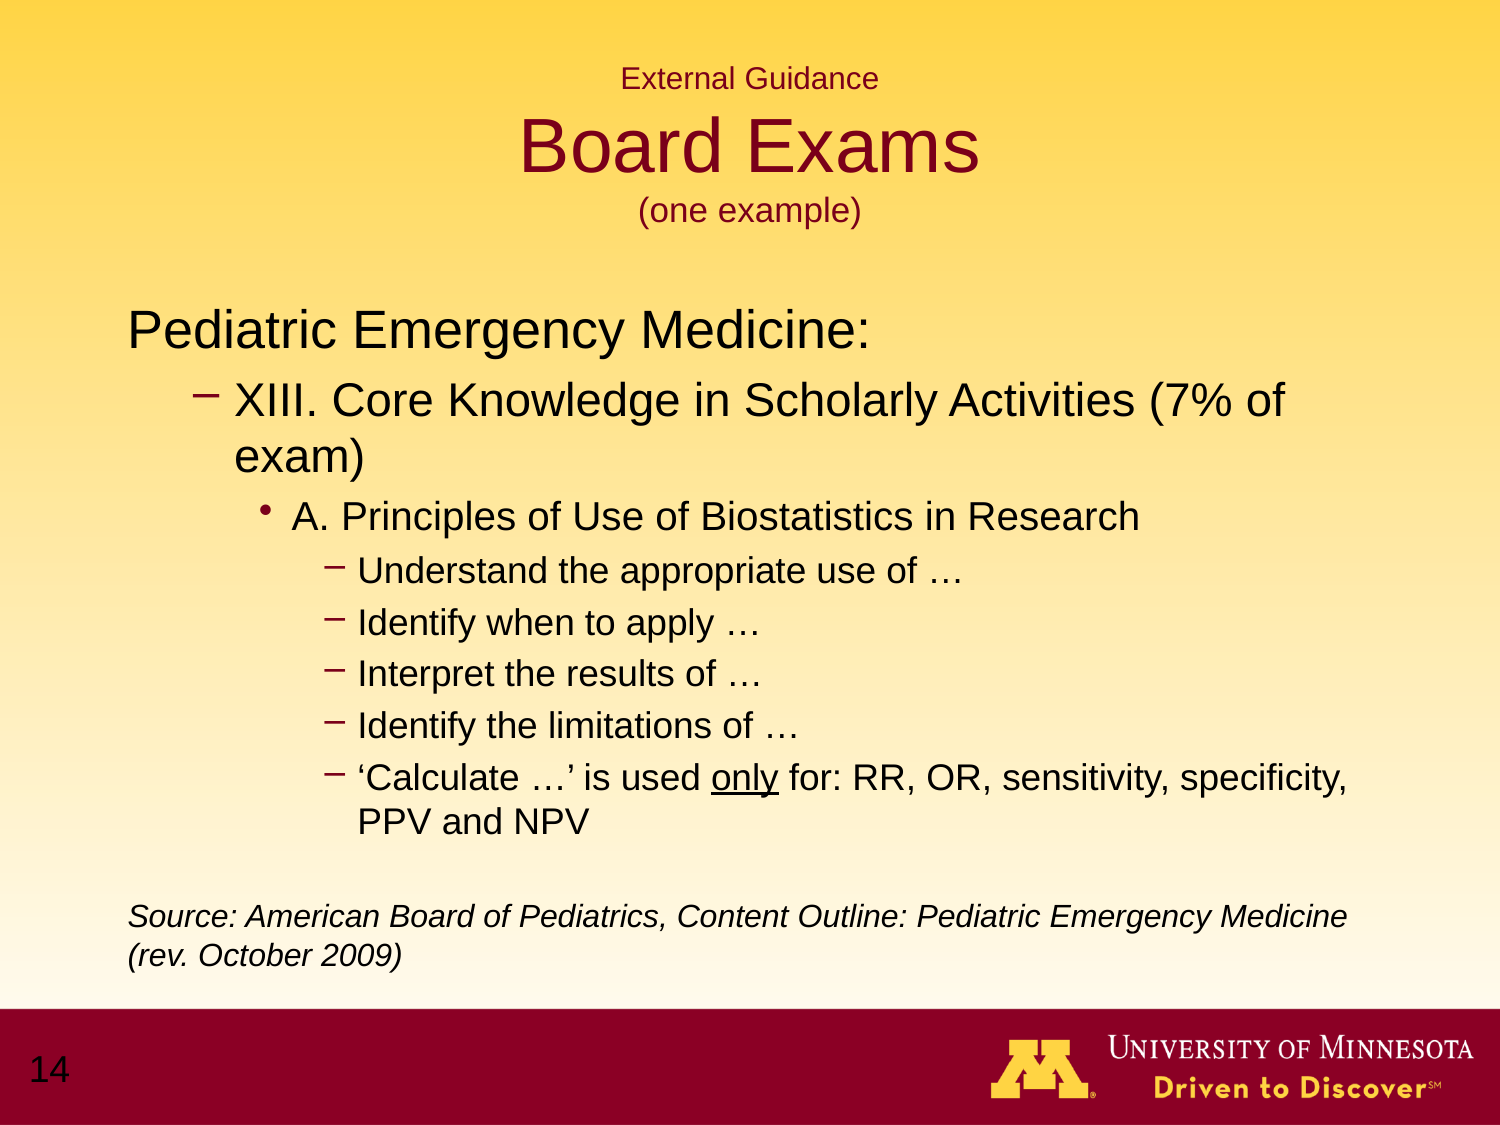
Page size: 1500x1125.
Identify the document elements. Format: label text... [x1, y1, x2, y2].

picture [0, 0, 1500, 1125]
list Pediatric Emergency Medicine: XIII. Core Knowledge in Scholarly Activities (7% of exam) A. Principles of Use of Biostatistics in Research Understand the appropriate use of … Identify when to apply … Interpret the results of … Identify the limitations of … ‘Calculate …’ is used only for: RR, OR, sensitivity, specificity, PPV and NPV Source: American Board of Pediatrics, Content Outline: Pediatric Emergency Medicine (rev. October 2009) [112, 287, 1388, 988]
title External Guidance Board Exams (one example) [112, 50, 1388, 238]
